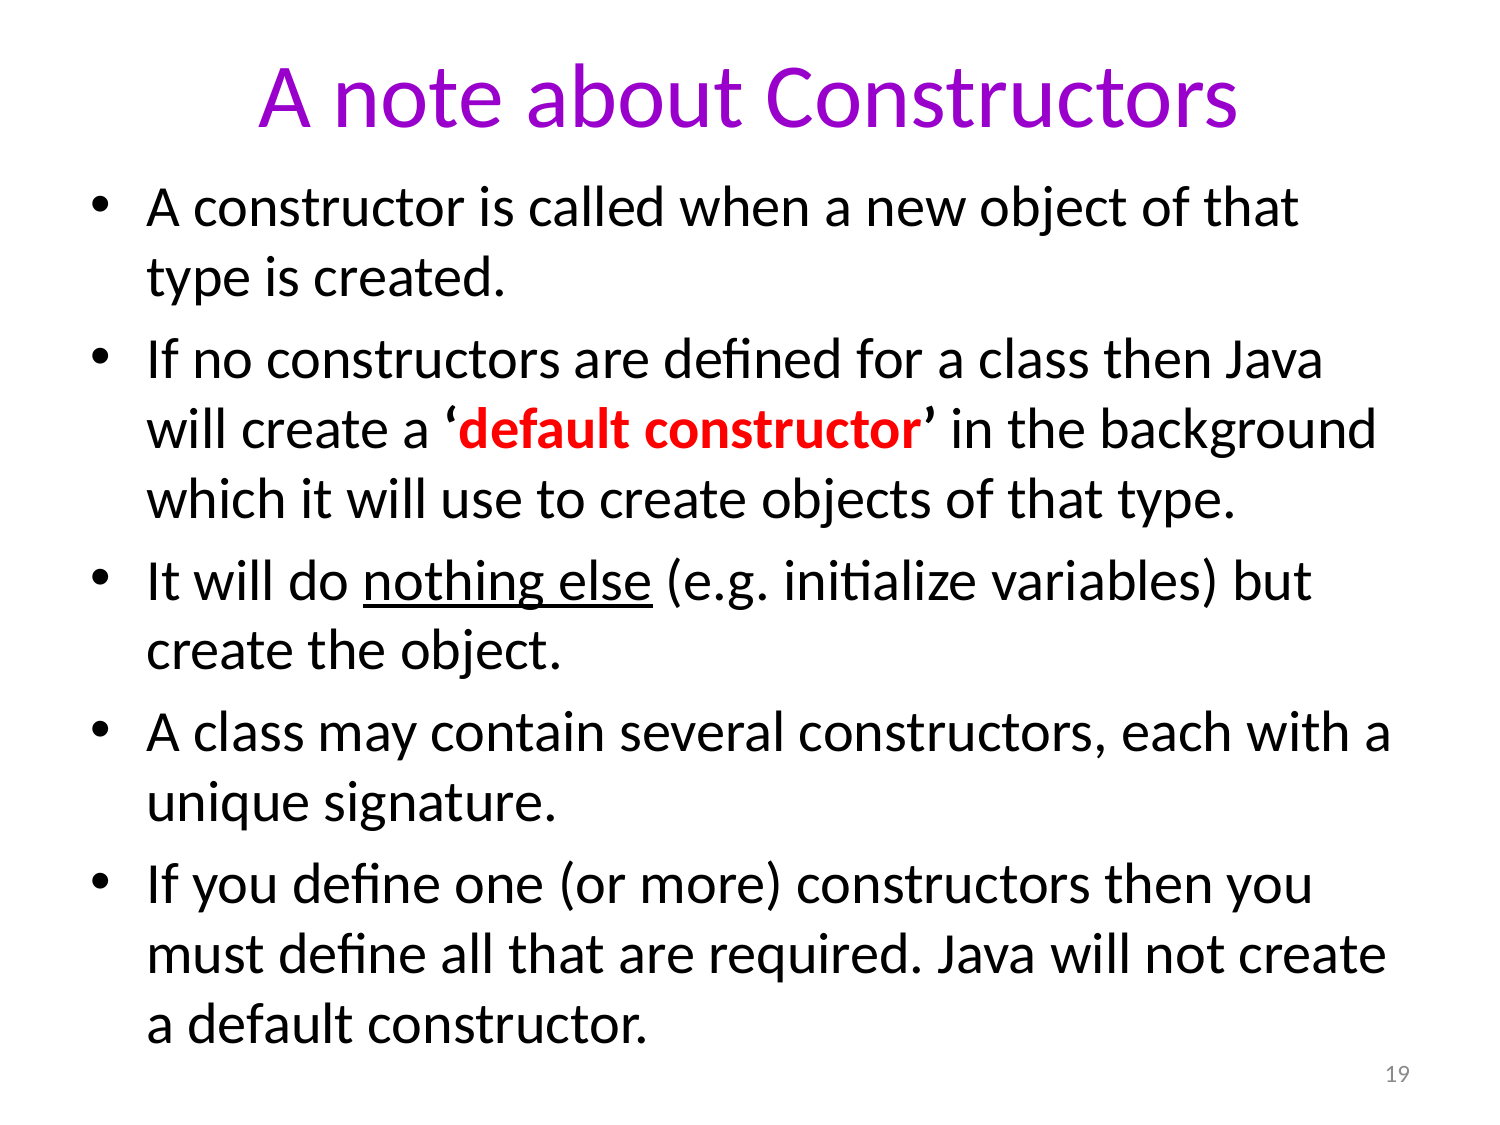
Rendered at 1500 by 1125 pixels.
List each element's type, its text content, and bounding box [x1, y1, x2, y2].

slide_number 19 [1074, 1042, 1425, 1103]
list A constructor is called when a new object of that type is created. If no constructors are defined for a class then Java will create a ‘default constructor’ in the background which it will use to create objects of that type. It will do nothing else (e.g. initialize variables) but create the object. A class may contain several constructors, each with a unique signature. If you define one (or more) constructors then you must define all that are required. Java will not create a default constructor. [74, 160, 1426, 1071]
title A note about Constructors [74, 44, 1426, 138]
